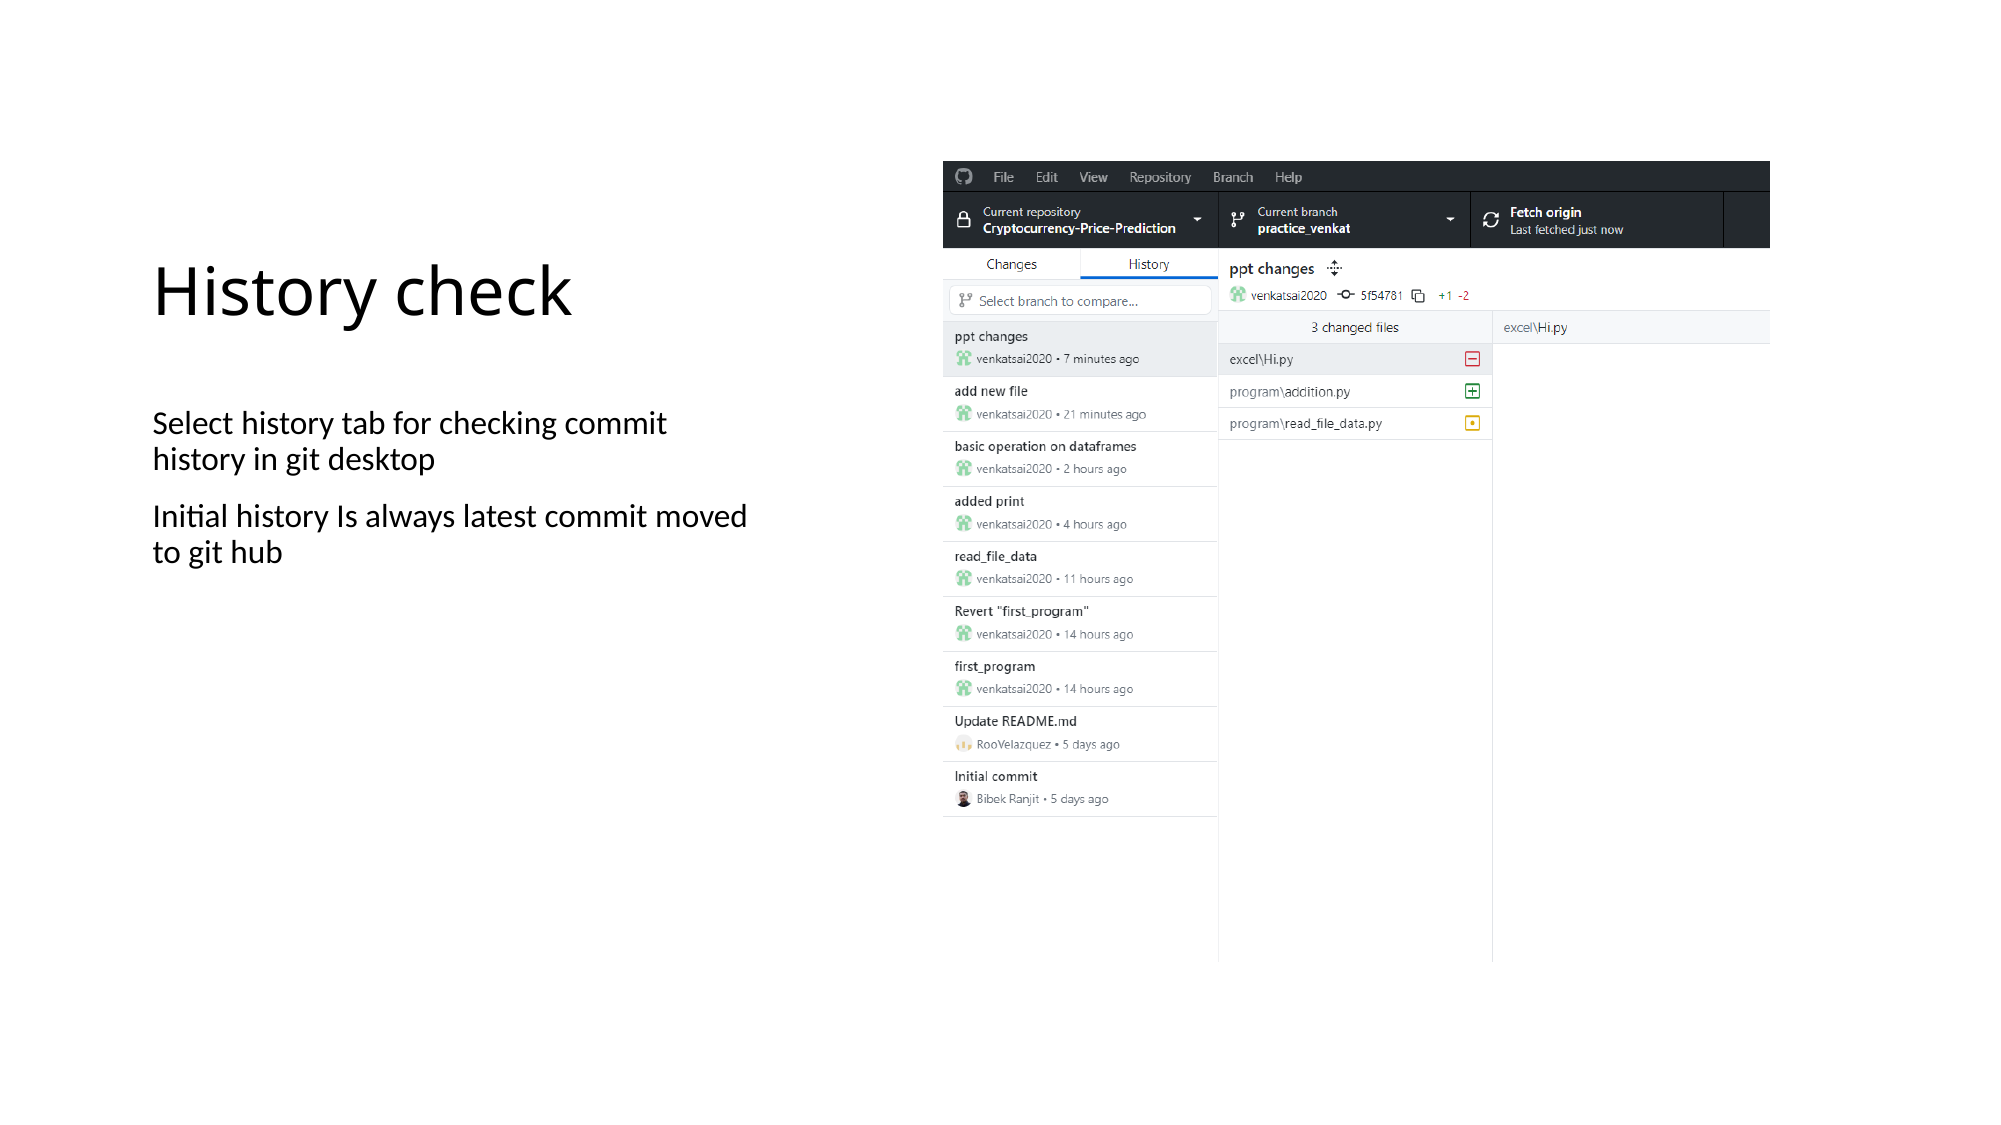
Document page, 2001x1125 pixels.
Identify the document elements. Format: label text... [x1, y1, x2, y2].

title History check [137, 75, 783, 337]
list Select history tab for checking commit history in git desktop Initial history Is always latest commit moved to git hub [137, 337, 783, 963]
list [943, 161, 1770, 962]
